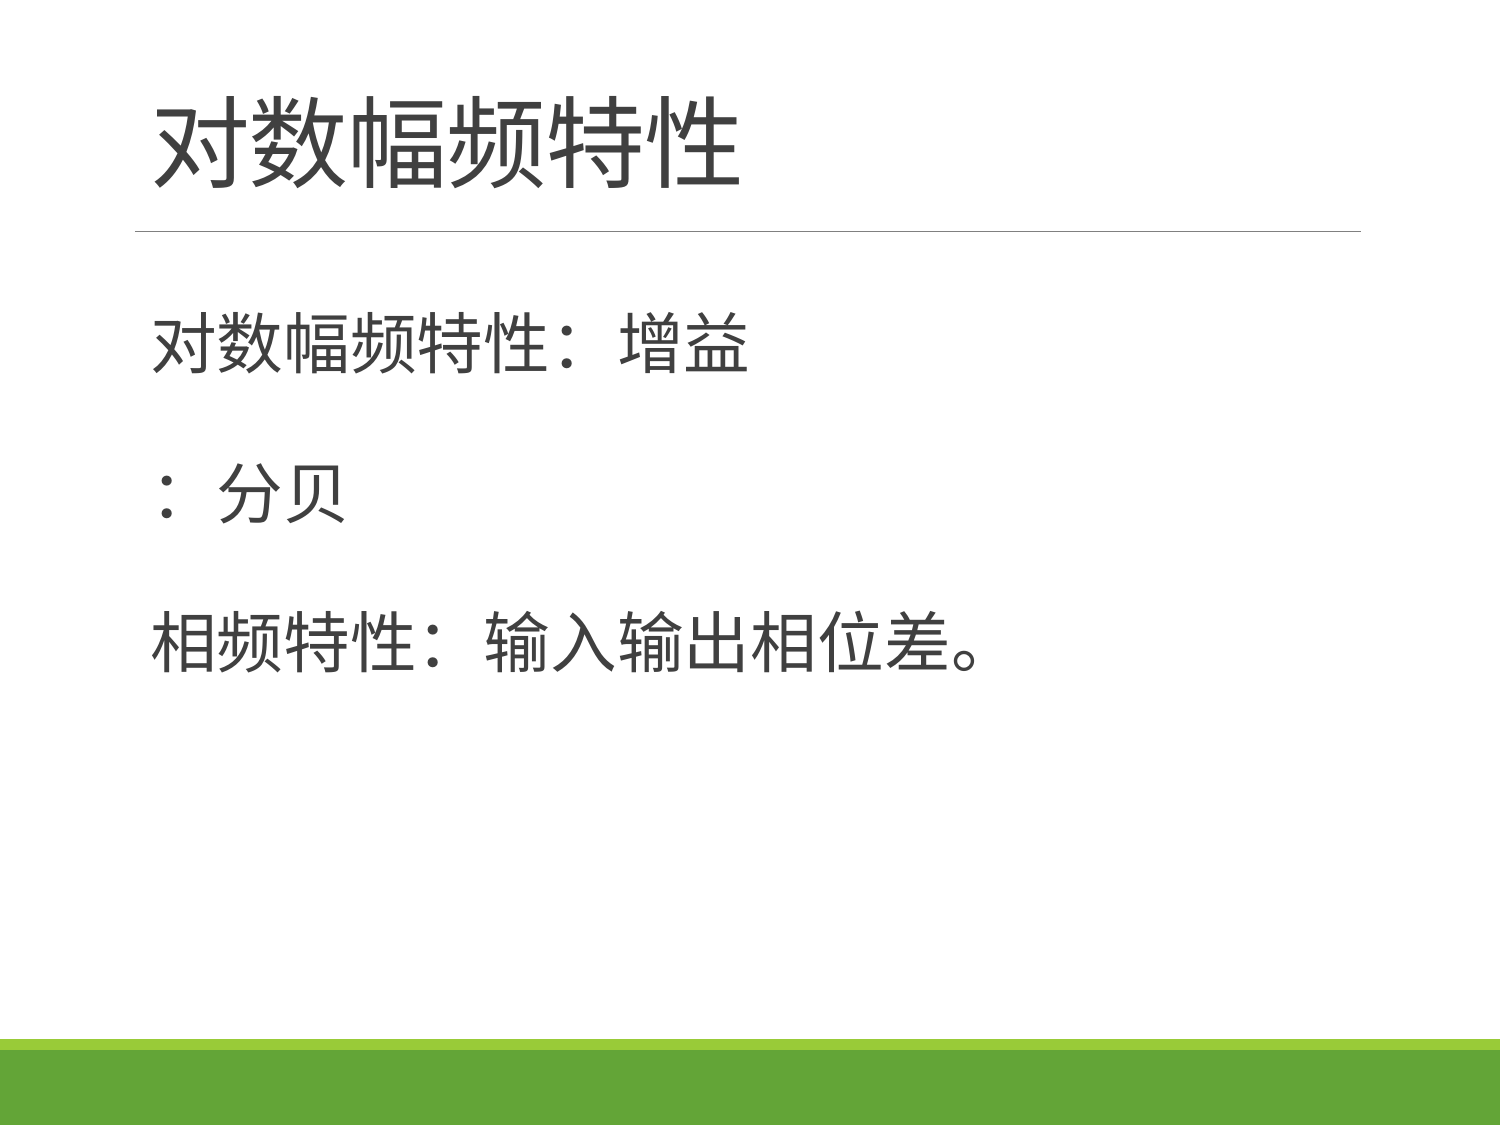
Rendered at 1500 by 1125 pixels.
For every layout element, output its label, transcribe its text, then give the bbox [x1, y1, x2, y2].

title 对数幅频特性 [135, 47, 1373, 209]
